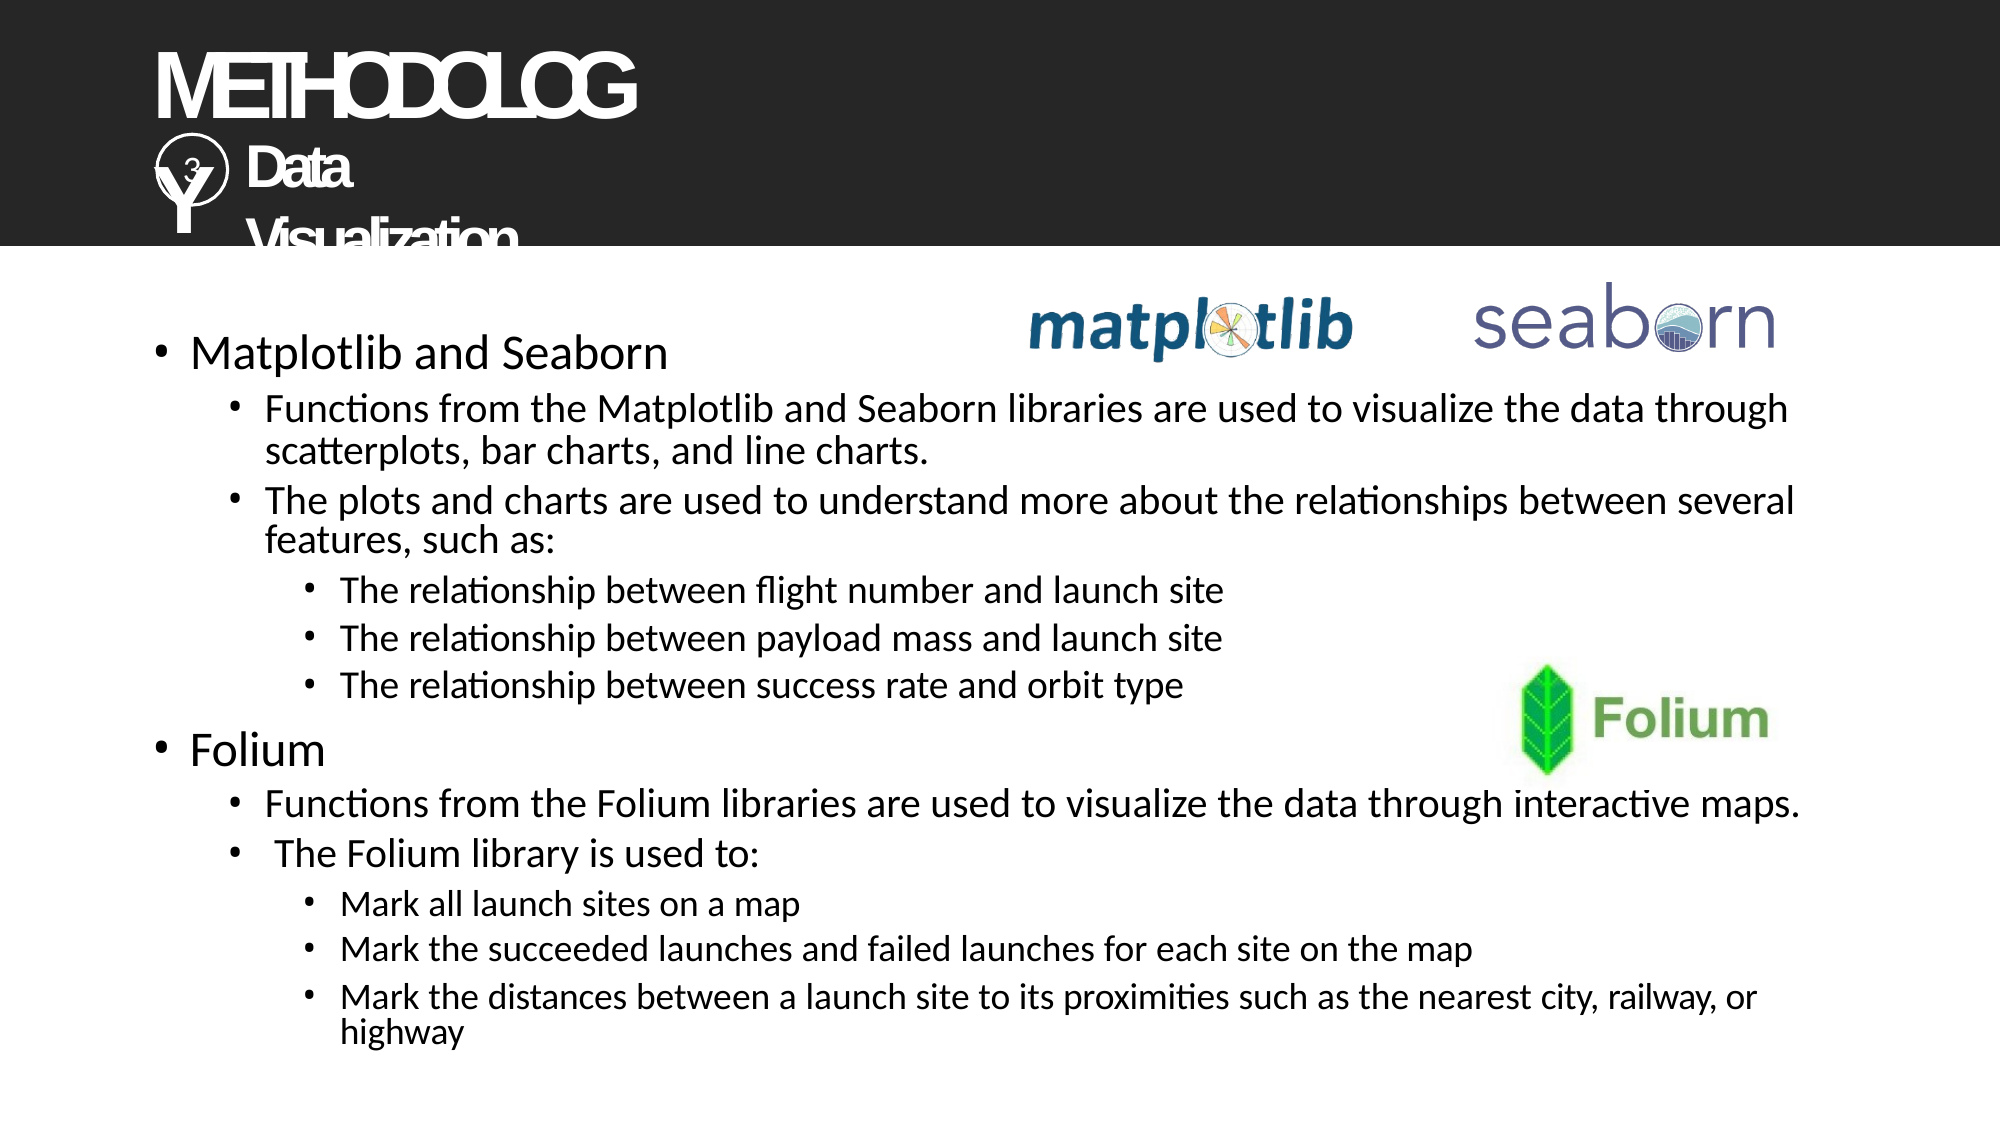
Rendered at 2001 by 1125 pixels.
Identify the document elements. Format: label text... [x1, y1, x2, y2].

text_box 3 [180, 142, 204, 190]
text_box Data Visualization [243, 125, 639, 272]
text_box [156, 134, 228, 206]
text_box [0, 0, 2000, 246]
picture [1476, 640, 1863, 790]
text_box Matplotlib and Seaborn Functions from the Matplotlib and Seaborn libraries are used to visualize the data through scatterplots, bar charts, and line charts. The plots and charts are used to understand more about the relationships between several features, such as: The relationship between flight number and launch site The relationship between payload mass and launch site The relationship between success rate and orbit type Folium Functions from the Folium libraries are used to visualize the data through interactive maps. The Folium library is used to: Mark all launch sites on a map Mark the succeeded launches and failed launches for each site on the map Mark the distances between a launch site to its proximities such as the nearest city, railway, or highway [150, 317, 1807, 1052]
picture [973, 267, 1409, 395]
title METHODOLOGY [150, 21, 670, 254]
picture [1467, 273, 1804, 376]
